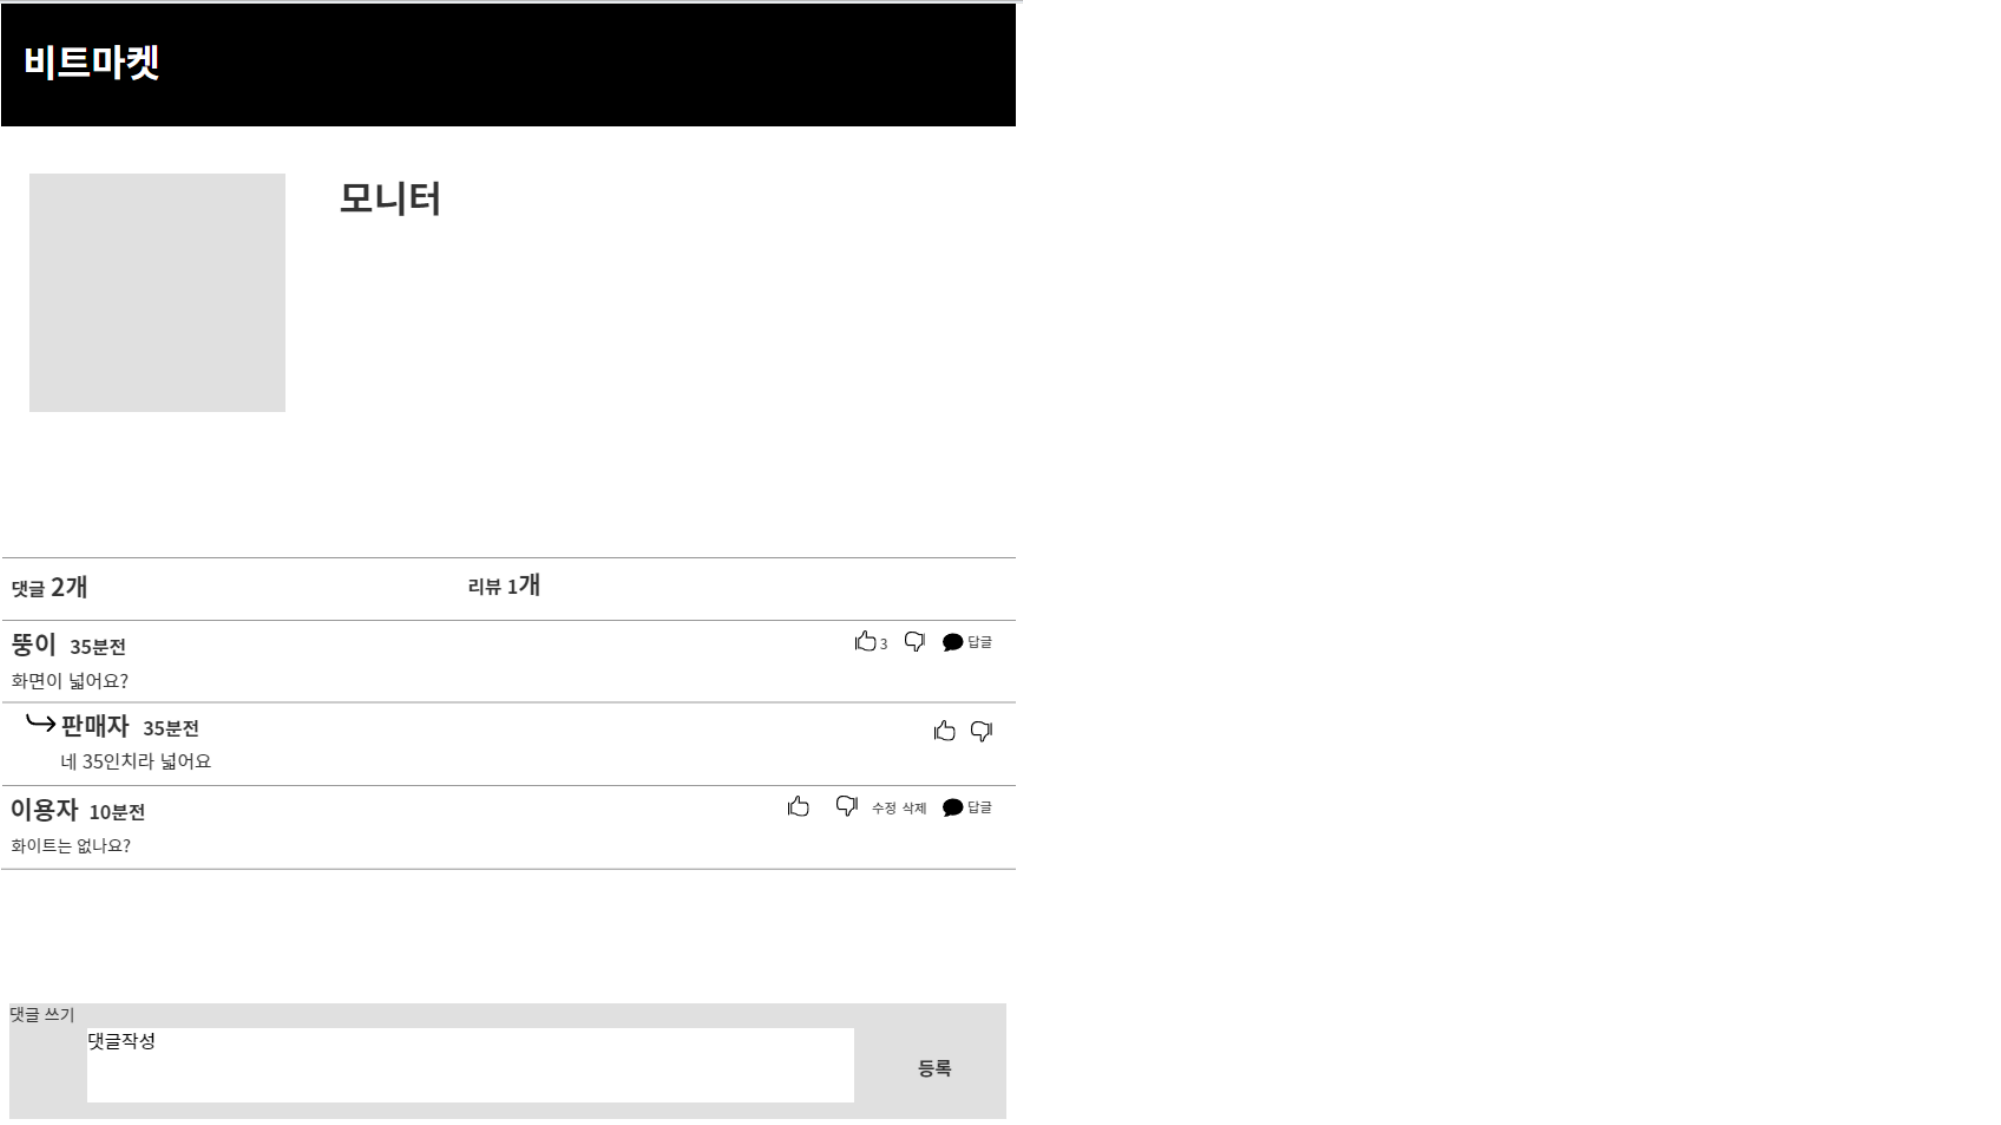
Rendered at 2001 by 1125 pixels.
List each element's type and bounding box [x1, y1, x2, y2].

picture [0, 0, 1023, 1125]
